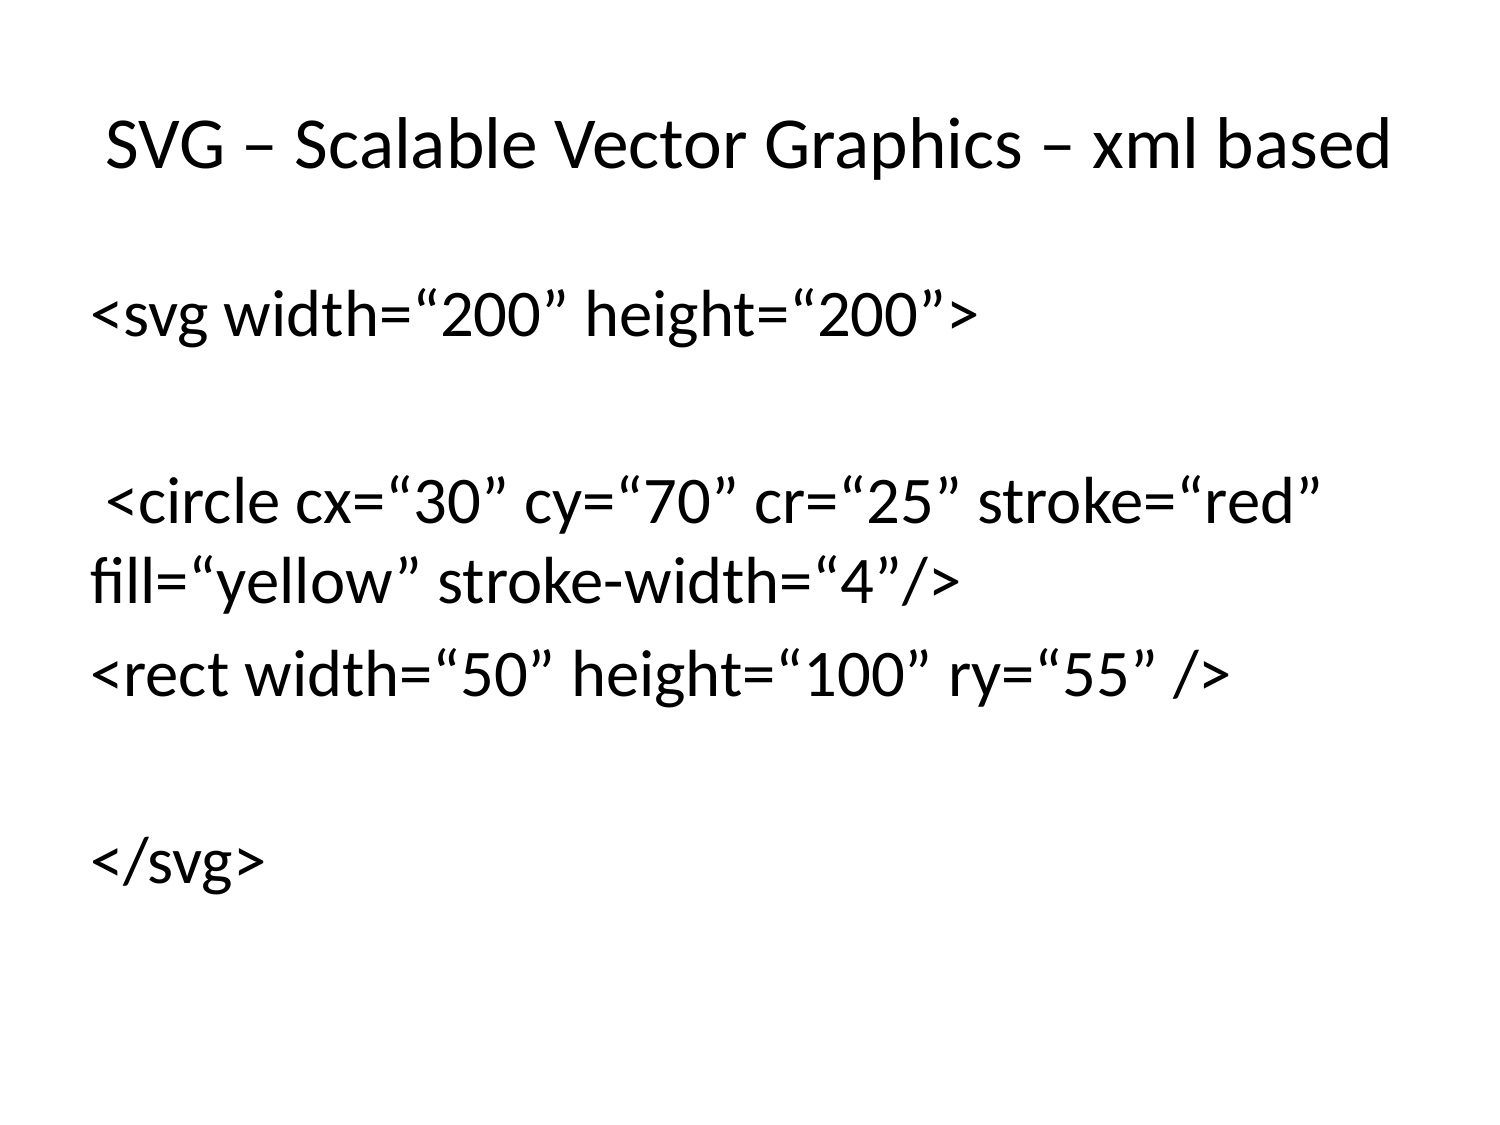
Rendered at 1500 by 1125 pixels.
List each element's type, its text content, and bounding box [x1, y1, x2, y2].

title SVG – Scalable Vector Graphics – xml based [75, 45, 1425, 233]
list <svg width=“200” height=“200”> <circle cx=“30” cy=“70” cr=“25” stroke=“red” fill=“yellow” stroke-width=“4”/> <rect width=“50” height=“100” ry=“55” /> </svg> [75, 262, 1425, 1005]
